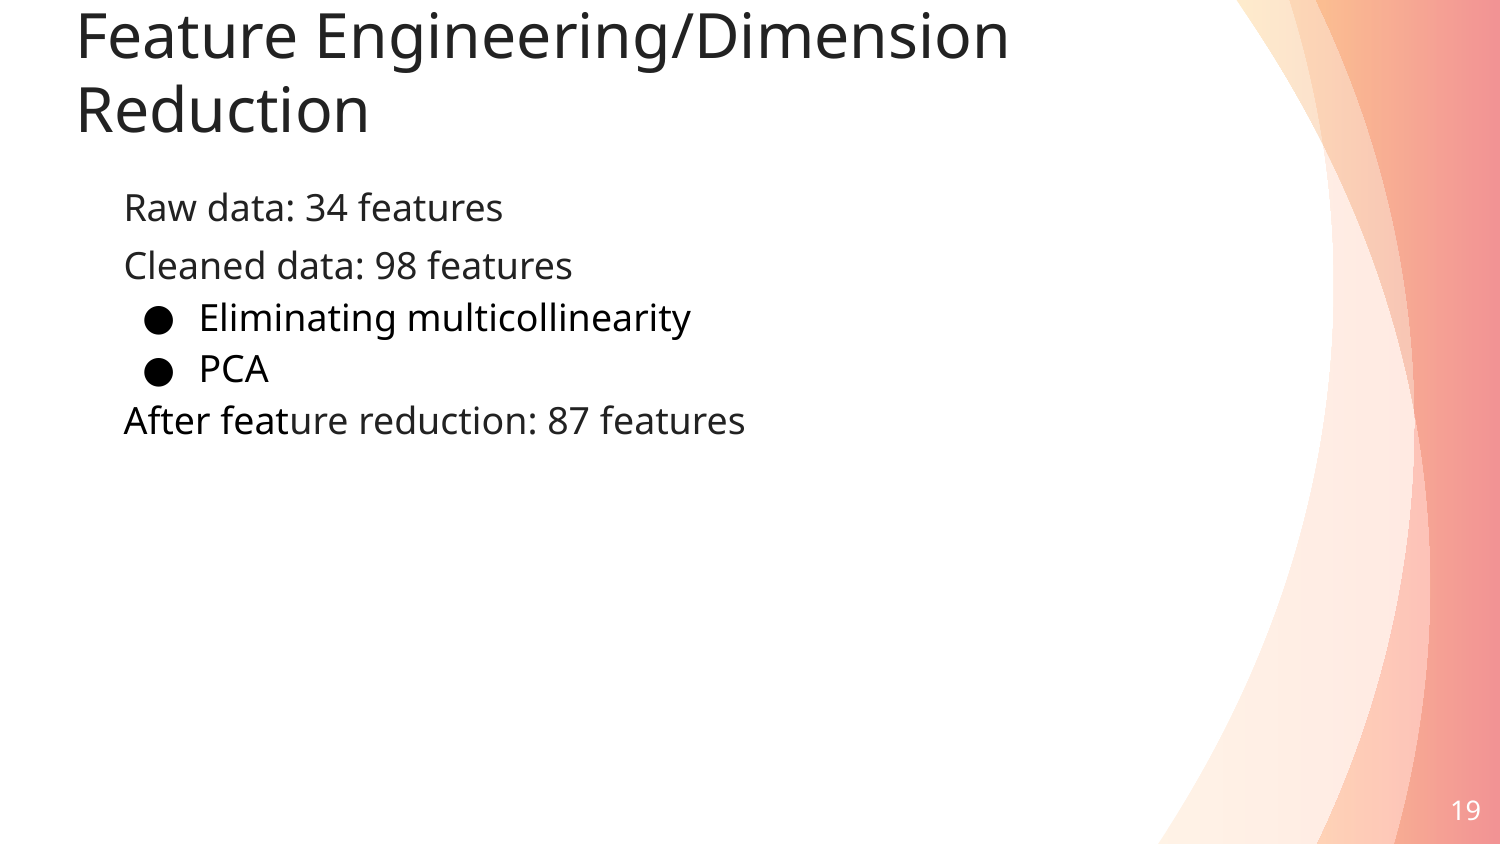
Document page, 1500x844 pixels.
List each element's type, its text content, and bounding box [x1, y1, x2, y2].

title Feature Engineering/Dimension Reduction [75, 61, 1308, 146]
list Raw data: 34 features Cleaned data: 98 features Eliminating multicollinearity PCA After feature reduction: 87 features [123, 184, 1114, 684]
slide_number ‹#› [1391, 779, 1482, 844]
